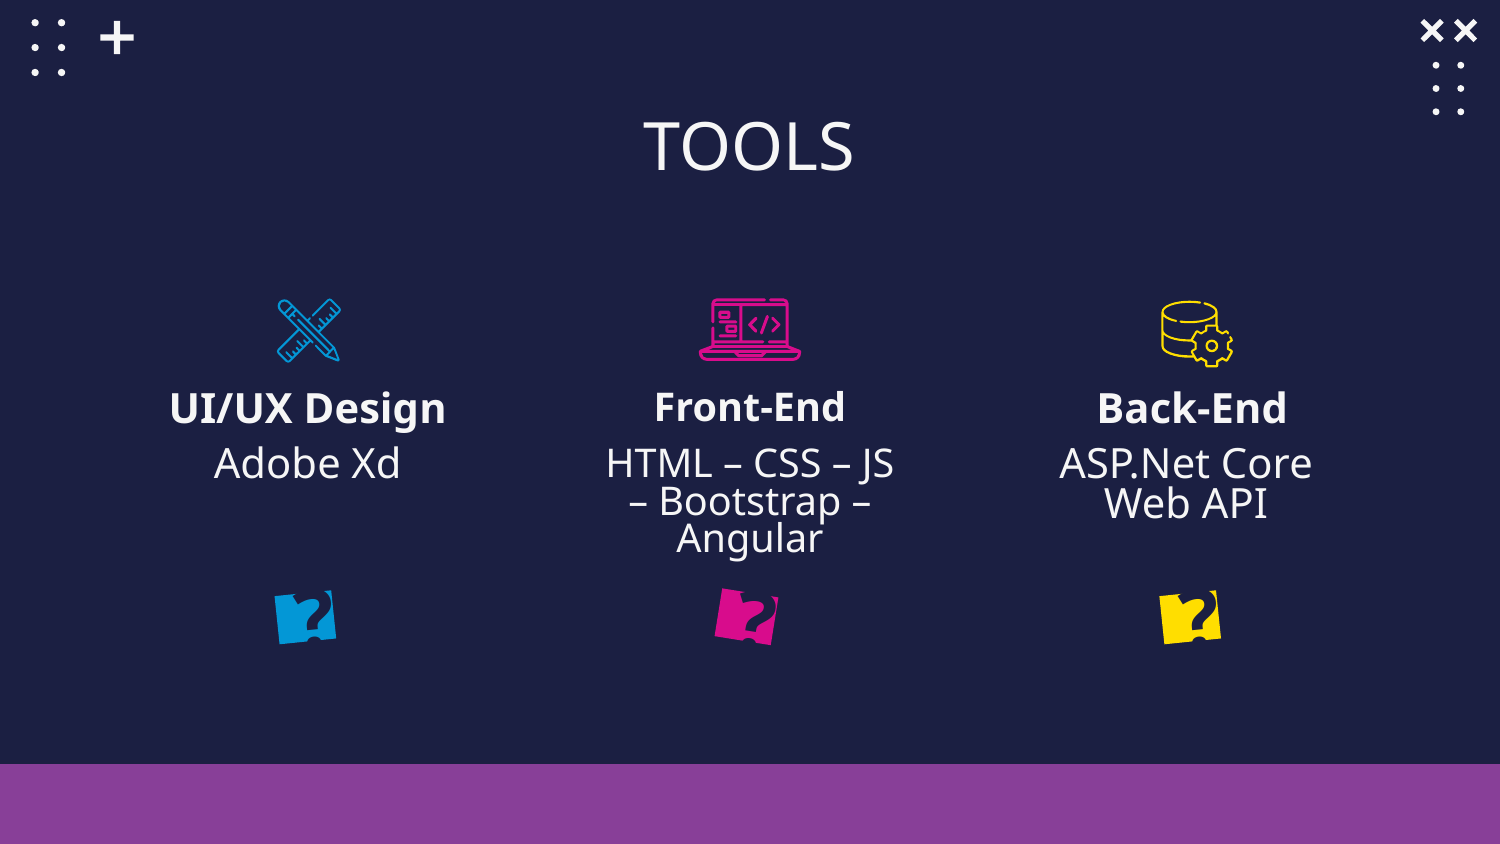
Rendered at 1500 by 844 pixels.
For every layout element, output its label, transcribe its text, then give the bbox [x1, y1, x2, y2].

subtitle UI/UX Design [141, 376, 474, 432]
text_box ? [1162, 585, 1225, 649]
subtitle ASP.Net Core Web API [1026, 432, 1346, 543]
text_box [714, 588, 725, 637]
text_box ? [277, 585, 341, 649]
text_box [1161, 300, 1234, 368]
subtitle Front-End [584, 376, 916, 432]
title TOOLS [116, 88, 1383, 200]
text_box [698, 298, 802, 362]
subtitle Adobe Xd [141, 432, 474, 543]
subtitle Back-End [1026, 376, 1358, 432]
text_box [276, 298, 341, 363]
subtitle HTML – CSS – JS – Bootstrap – Angular [584, 432, 916, 543]
text_box ? [717, 584, 783, 651]
text_box [1159, 595, 1167, 645]
text_box [274, 595, 283, 645]
